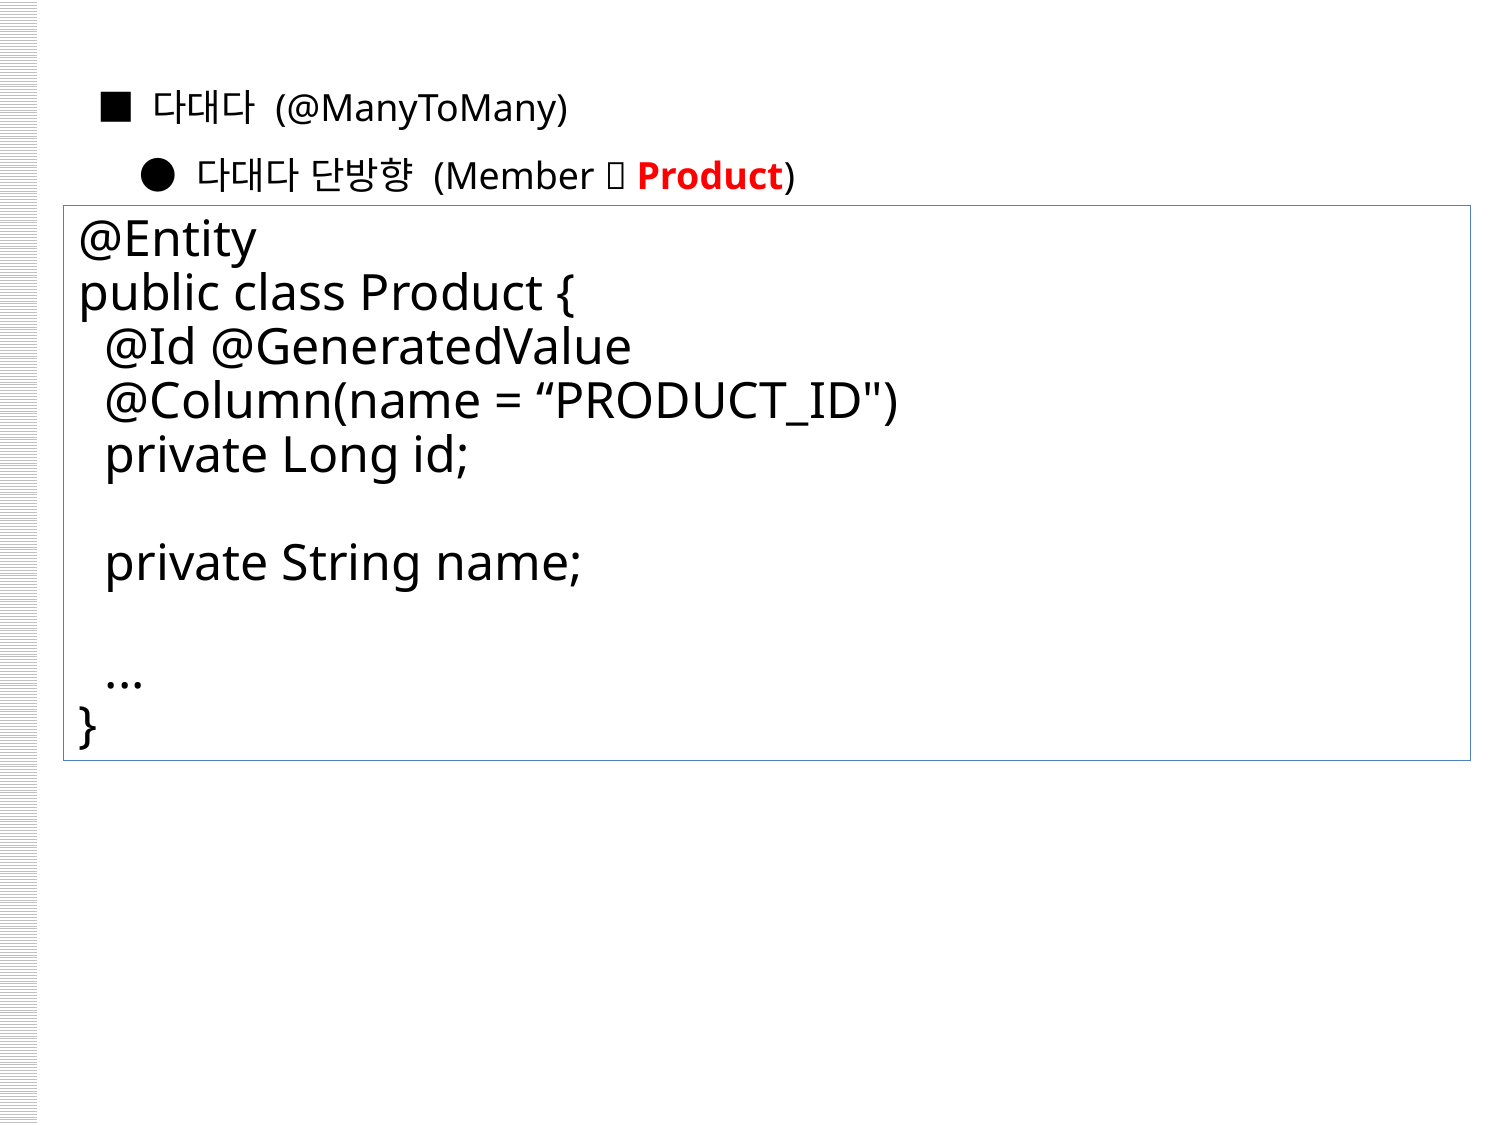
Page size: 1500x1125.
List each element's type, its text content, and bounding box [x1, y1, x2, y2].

text_box @Entity public class Product { @Id @GeneratedValue @Column(name = “PRODUCT_ID") private Long id; private String name; ... } [63, 205, 1471, 761]
text_box ■ 다대다 (@ManyToMany) ● 다대다 단방향 (Member  Product) [82, 54, 810, 205]
